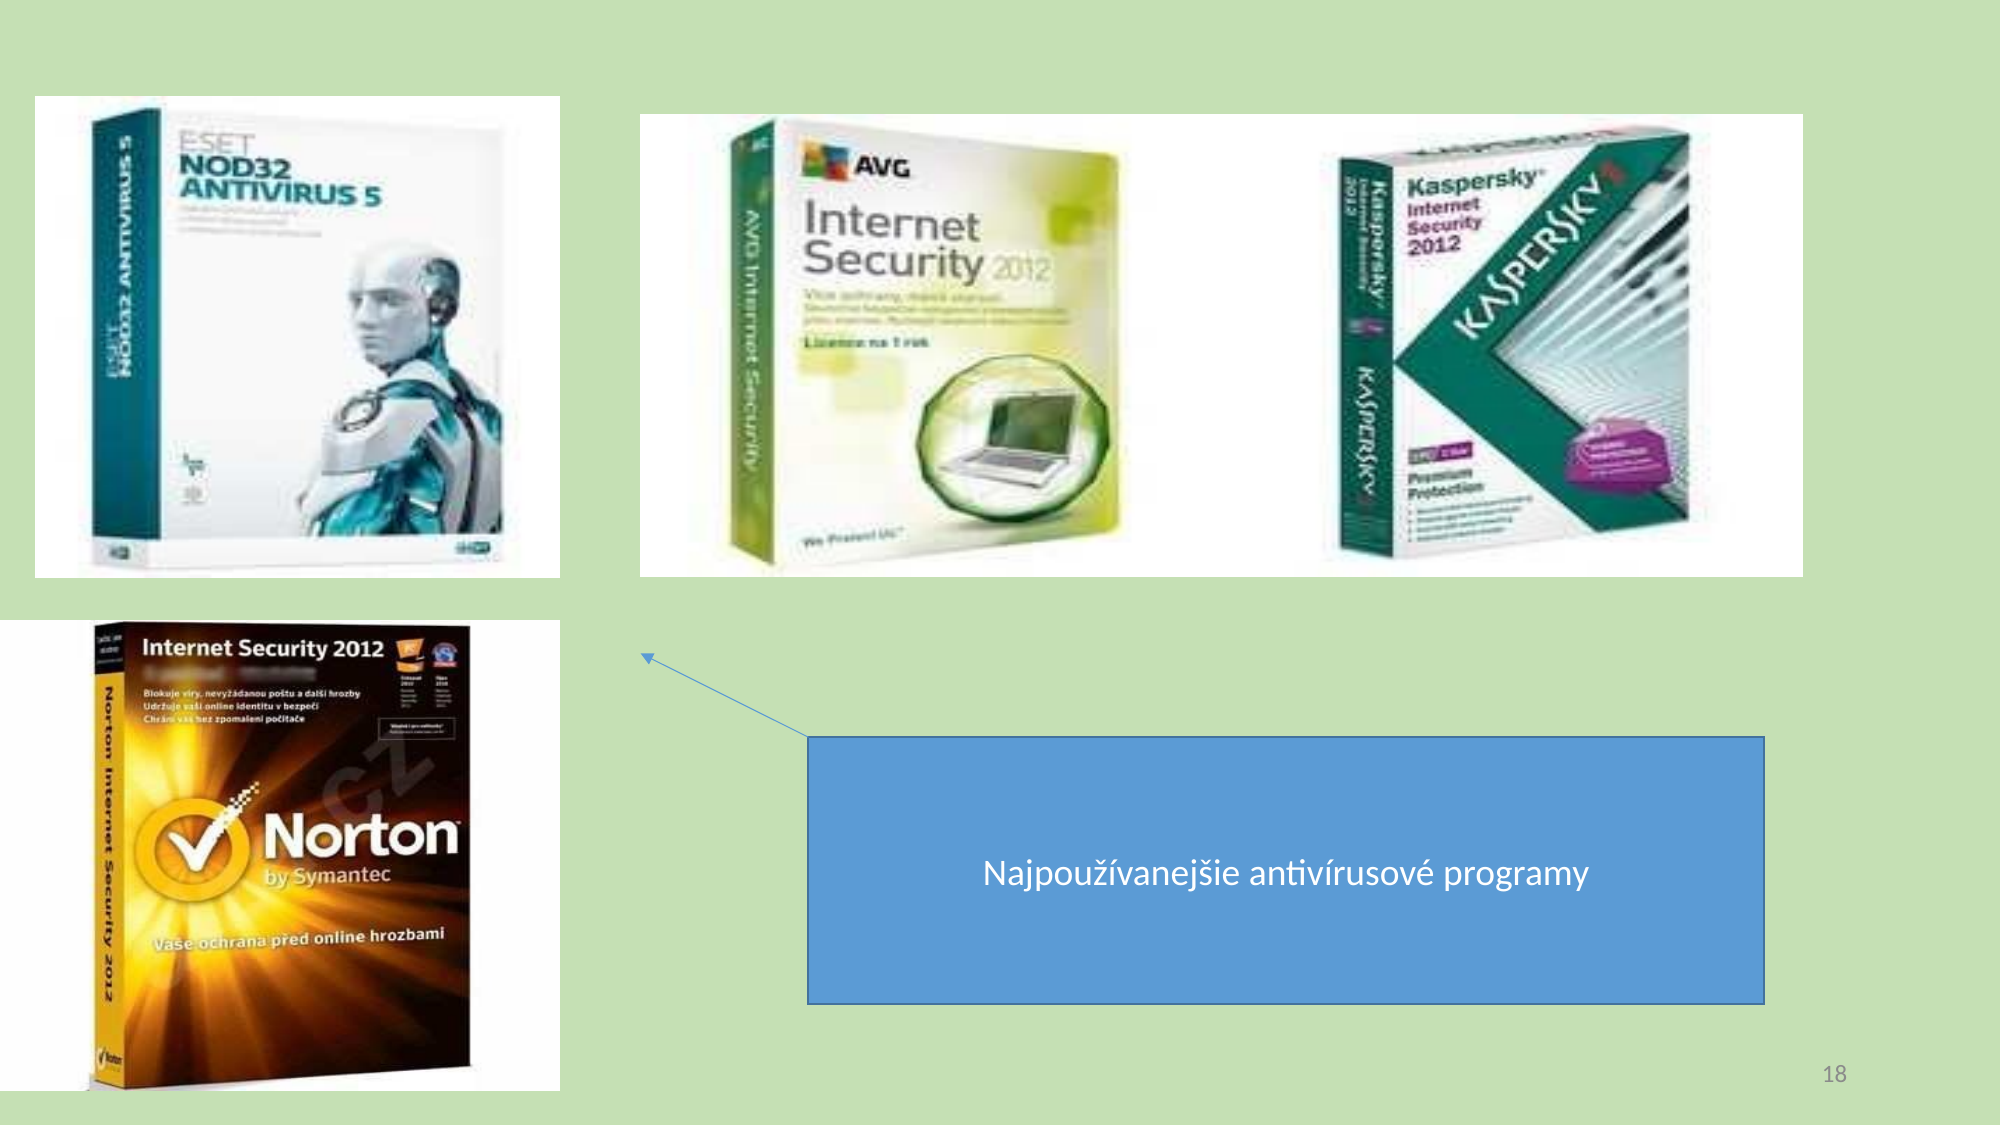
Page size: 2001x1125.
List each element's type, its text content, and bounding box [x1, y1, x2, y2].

slide_number 18 [1412, 1042, 1863, 1103]
picture [640, 114, 1803, 578]
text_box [640, 653, 809, 738]
picture [35, 96, 560, 578]
text_box Najpoužívanejšie antivírusové programy [807, 736, 1765, 1005]
picture [0, 620, 560, 1091]
